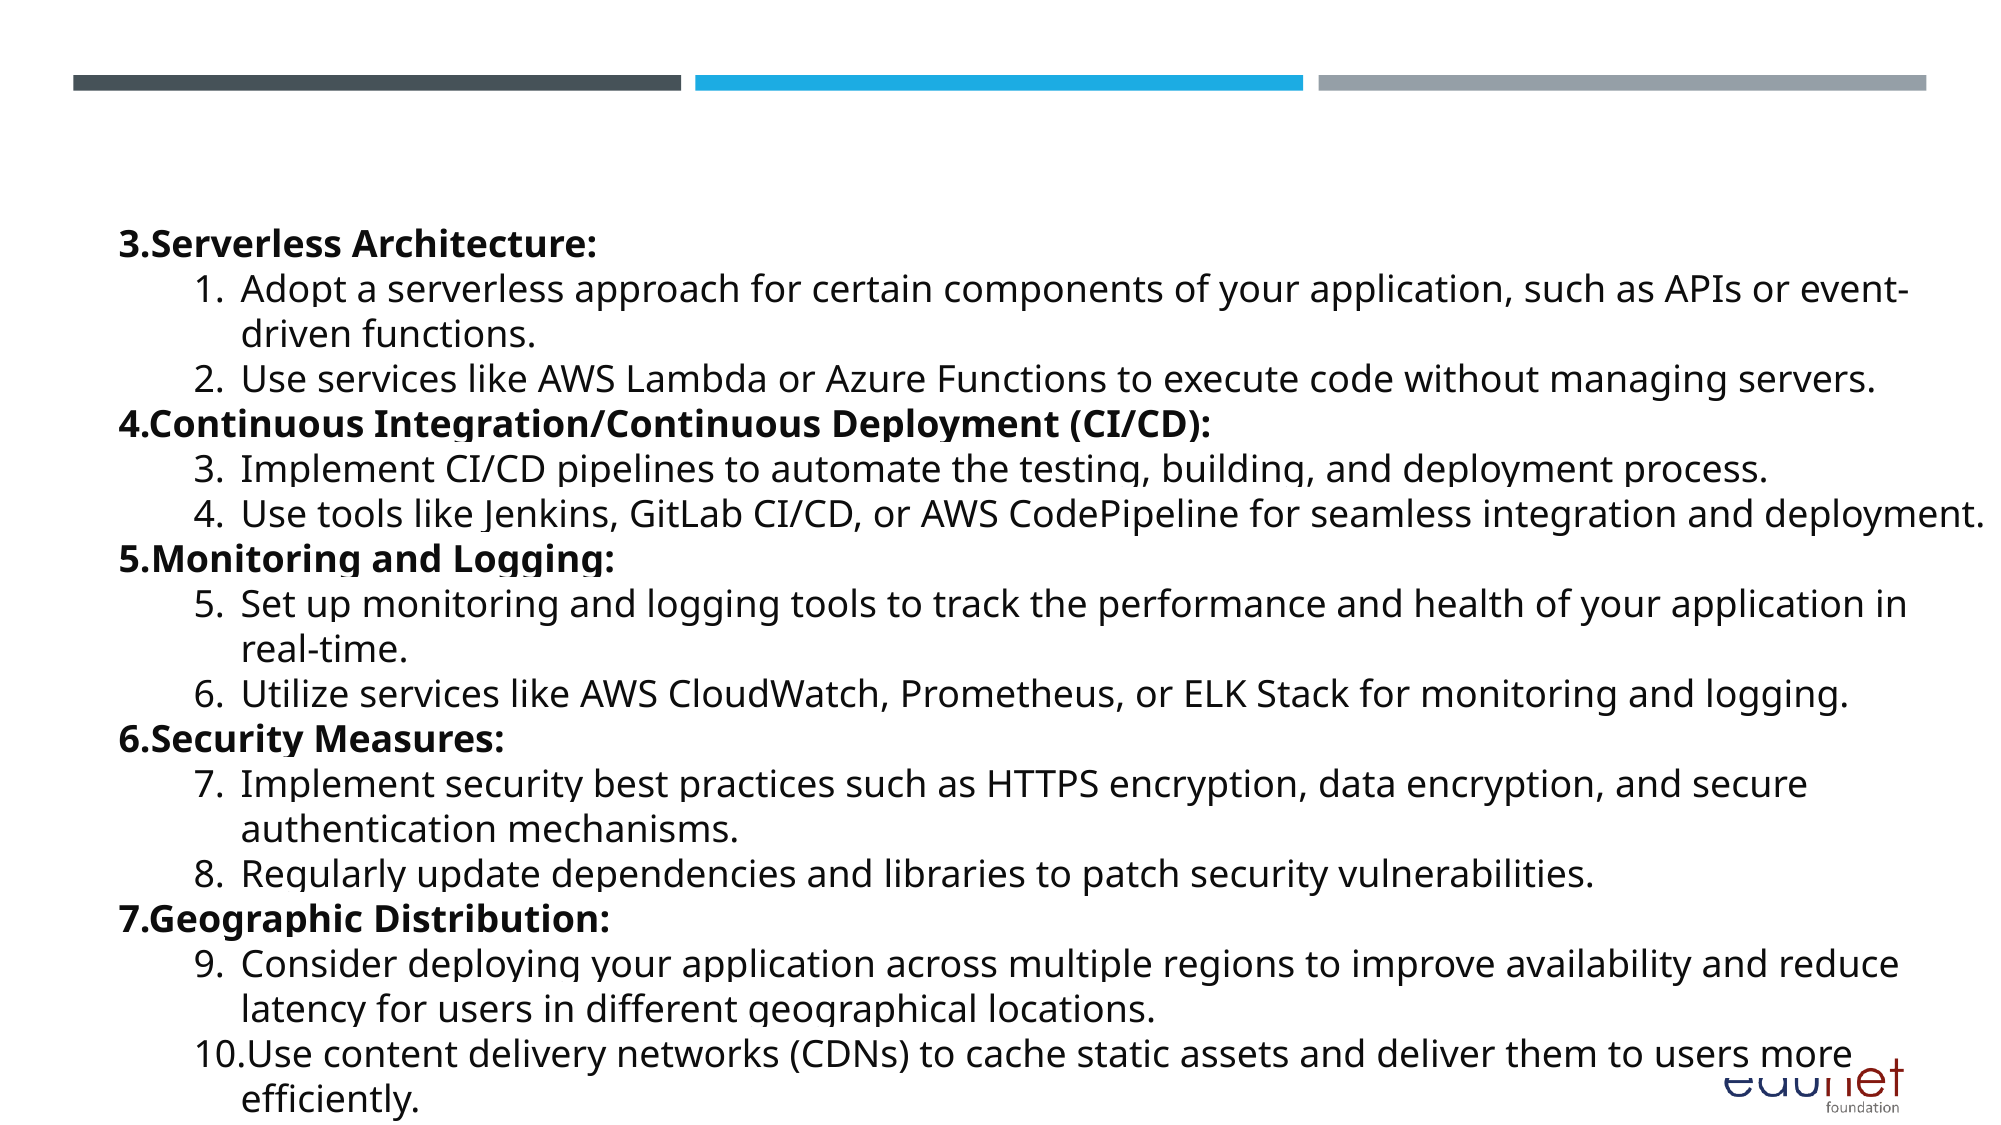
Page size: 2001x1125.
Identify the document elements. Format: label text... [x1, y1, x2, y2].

text_box 3.Serverless Architecture: Adopt a serverless approach for certain components of your application, such as APIs or event-driven functions. Use services like AWS Lambda or Azure Functions to execute code without managing servers. 4.Continuous Integration/Continuous Deployment (CI/CD): Implement CI/CD pipelines to automate the testing, building, and deployment process. Use tools like Jenkins, GitLab CI/CD, or AWS CodePipeline for seamless integration and deployment. 5.Monitoring and Logging: Set up monitoring and logging tools to track the performance and health of your application in real-time. Utilize services like AWS CloudWatch, Prometheus, or ELK Stack for monitoring and logging. 6.Security Measures: Implement security best practices such as HTTPS encryption, data encryption, and secure authentication mechanisms. Regularly update dependencies and libraries to patch security vulnerabilities. 7.Geographic Distribution: Consider deploying your application across multiple regions to improve availability and reduce latency for users in different geographical locations. Use content delivery networks (CDNs) to cache static assets and deliver them to users more efficiently. [103, 212, 2000, 1125]
